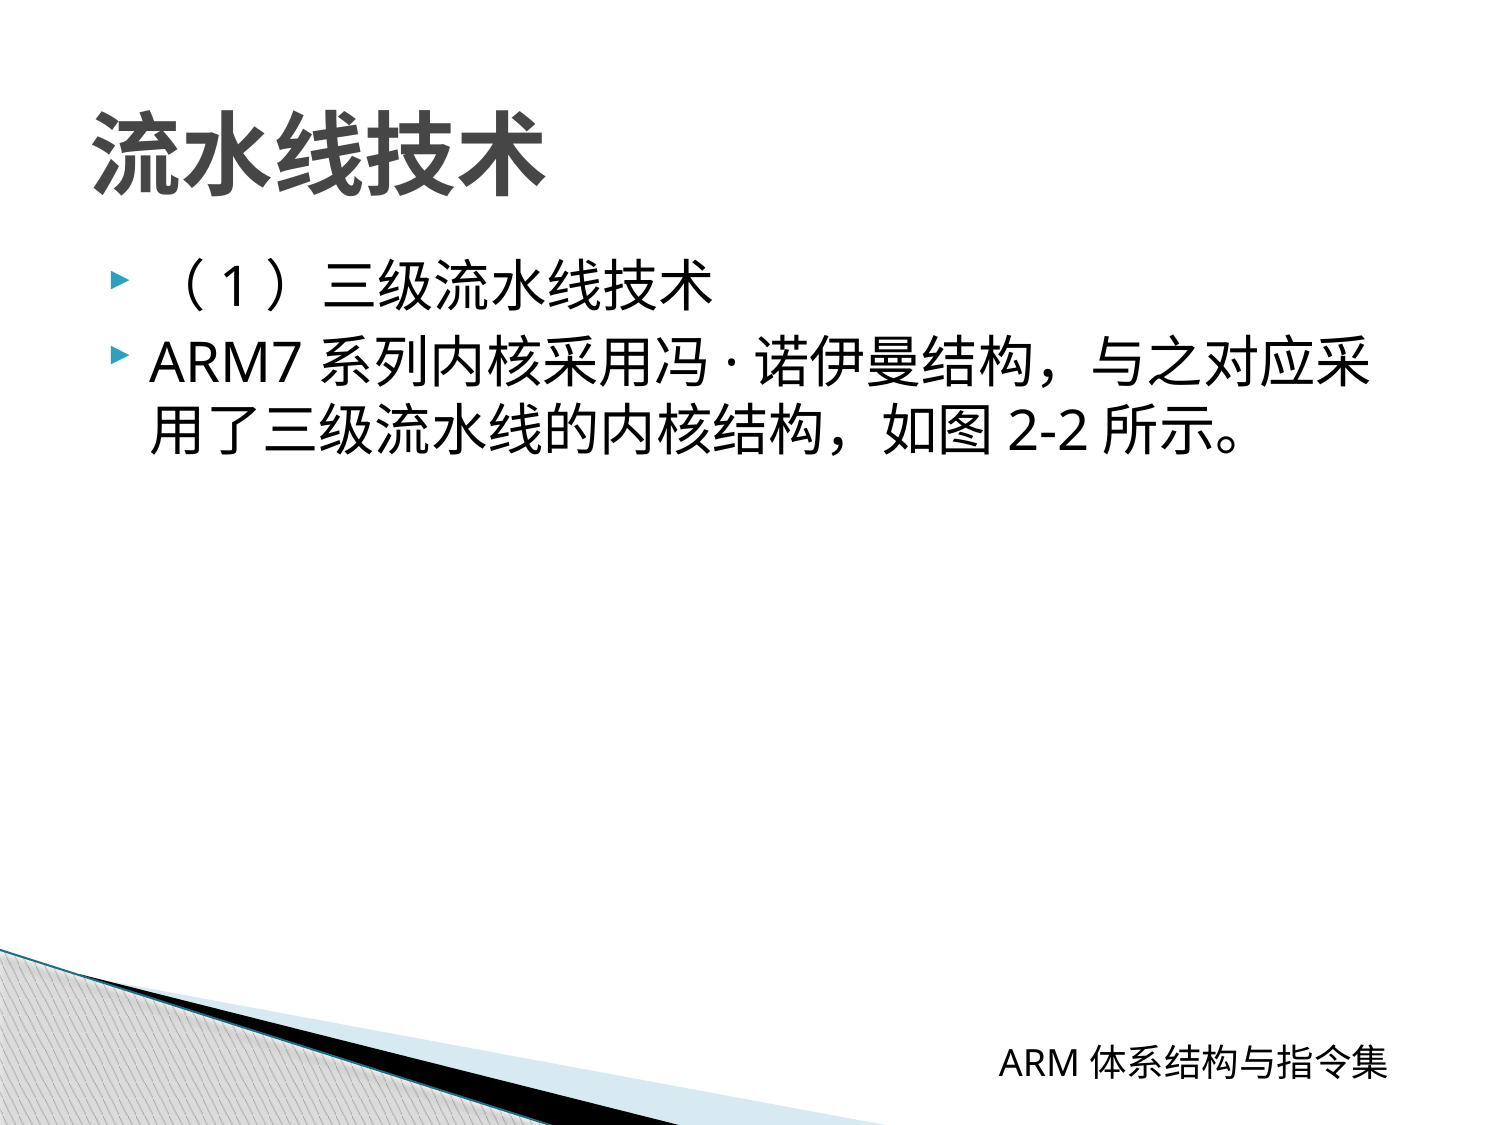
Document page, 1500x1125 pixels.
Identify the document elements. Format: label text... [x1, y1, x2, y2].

title 流水线技术 [75, 58, 1425, 243]
list （1）三级流水线技术 ARM7系列内核采用冯·诺伊曼结构，与之对应采用了三级流水线的内核结构，如图2-2所示。 [75, 243, 1425, 986]
text_box ARM体系结构与指令集 [867, 1031, 1430, 1091]
